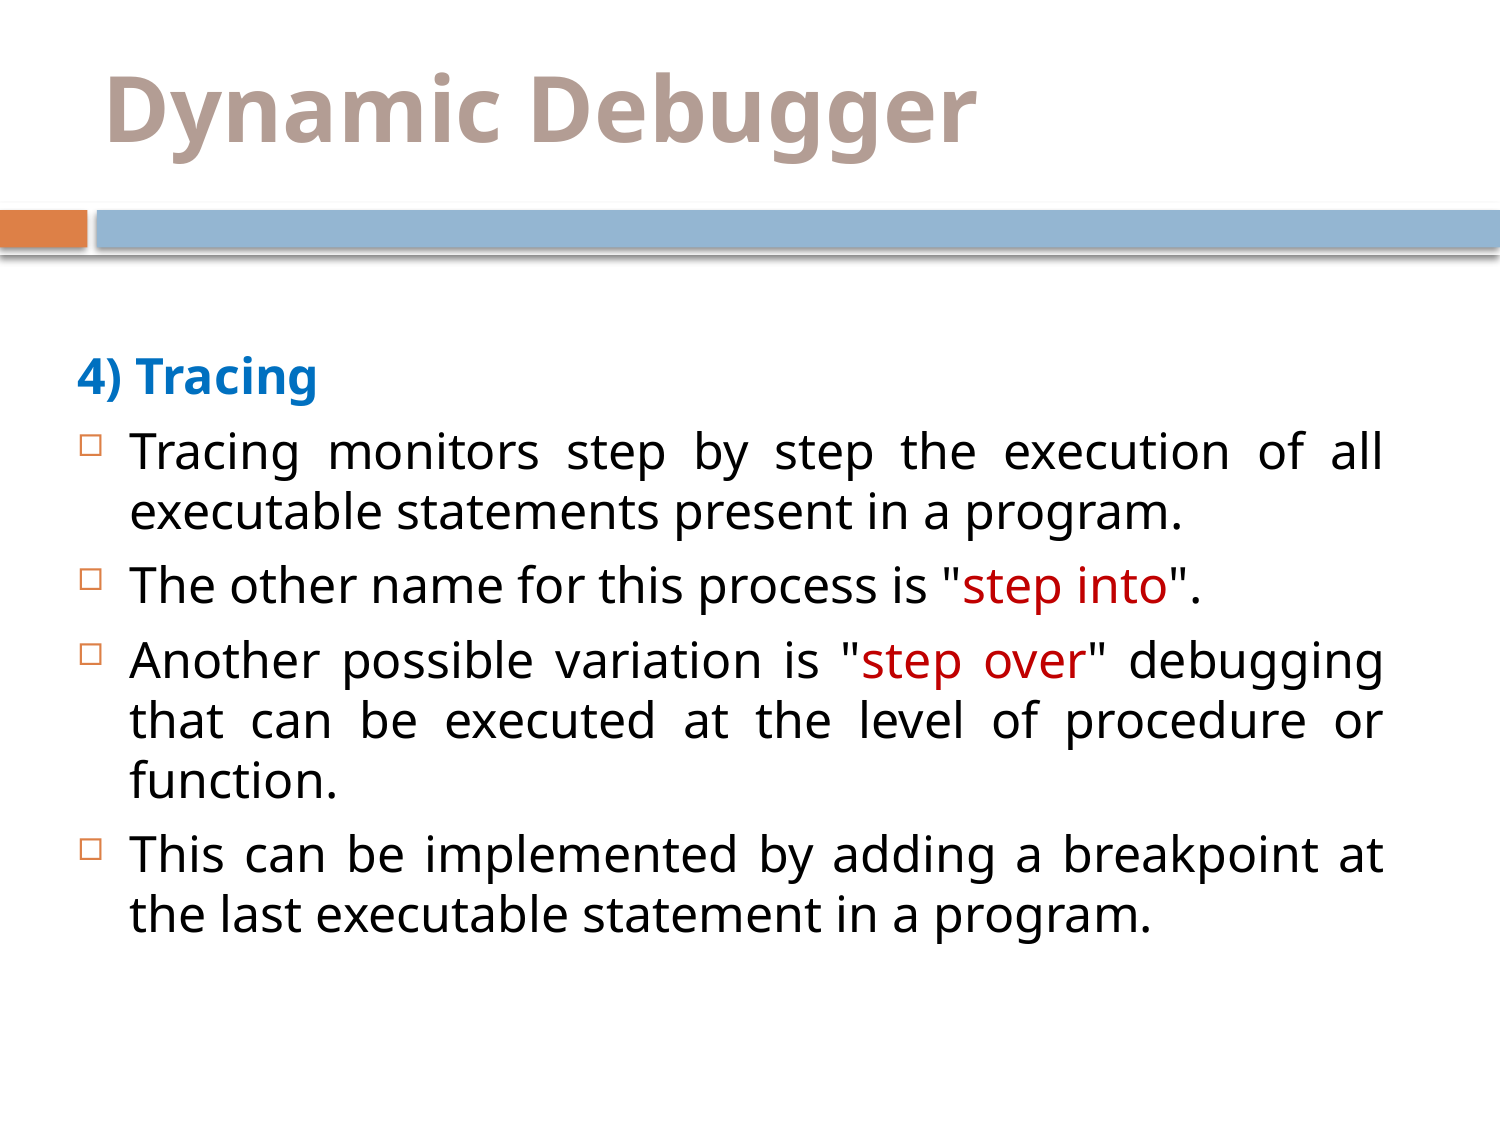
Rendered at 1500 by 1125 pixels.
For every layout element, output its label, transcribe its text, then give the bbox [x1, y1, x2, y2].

text_box Dynamic Debugger [87, 24, 1487, 188]
list 4) Tracing Tracing monitors step by step the execution of all executable statements present in a program. The other name for this process is "step into". Another possible variation is "step over" debugging that can be executed at the level of procedure or function. This can be implemented by adding a breakpoint at the last executable statement in a program. [62, 262, 1400, 1088]
